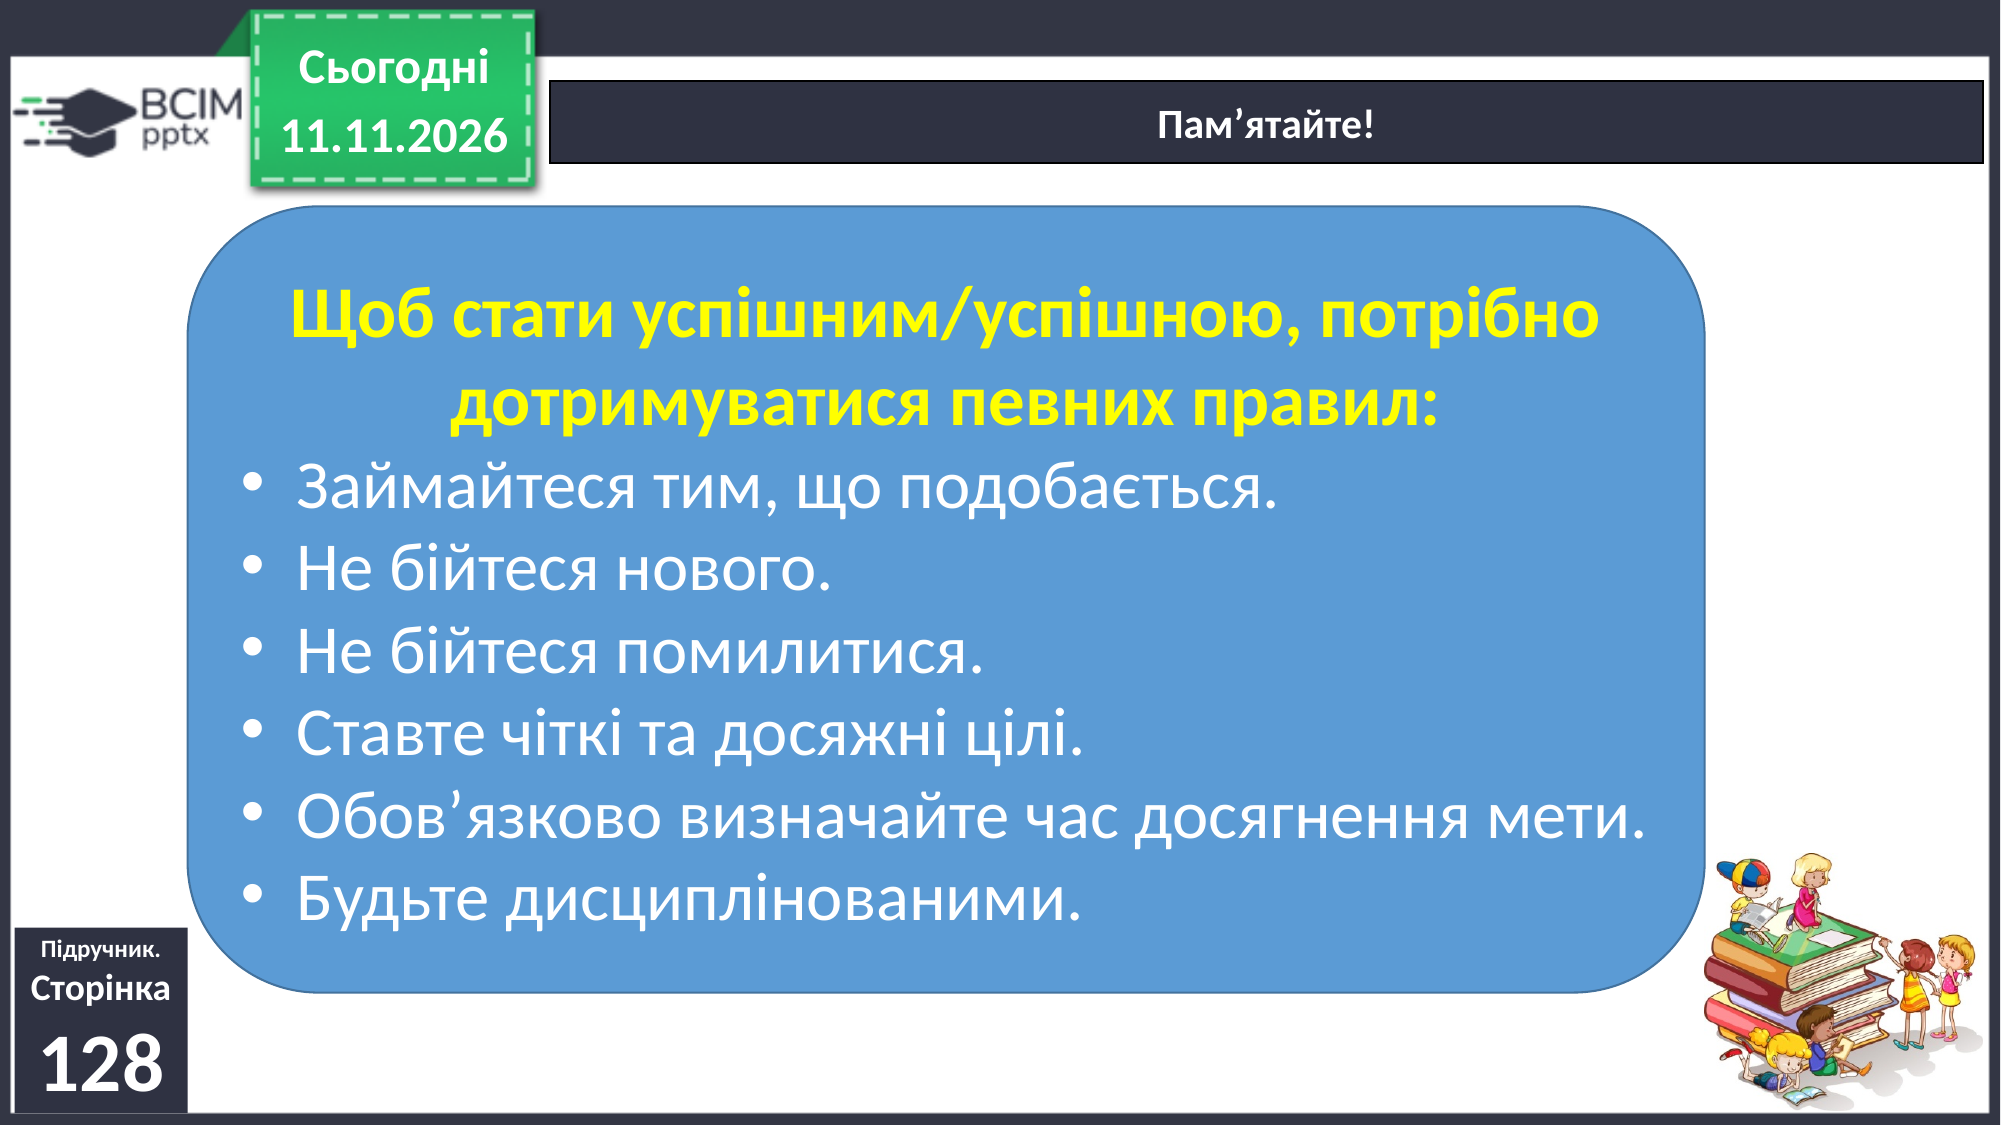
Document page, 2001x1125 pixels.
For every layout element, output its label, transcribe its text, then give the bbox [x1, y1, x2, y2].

text_box Щоб стати успішним/успішною, потрібно дотримуватися певних правил: Займайтеся тим, що подобається. Не бійтеся нового. Не бійтеся помилитися. Ставте чіткі та досяжні цілі. Обов’язково визначайте час досягнення мети. Будьте дисциплінованими. [186, 205, 1706, 994]
picture [0, 0, 2001, 1125]
text_box Пам’ятайте! [549, 80, 1984, 164]
text_box Сьогодні [284, 26, 535, 101]
text_box 09.05.2022 [263, 101, 524, 164]
text_box Підручник. Сторінка 128 [14, 927, 189, 1114]
